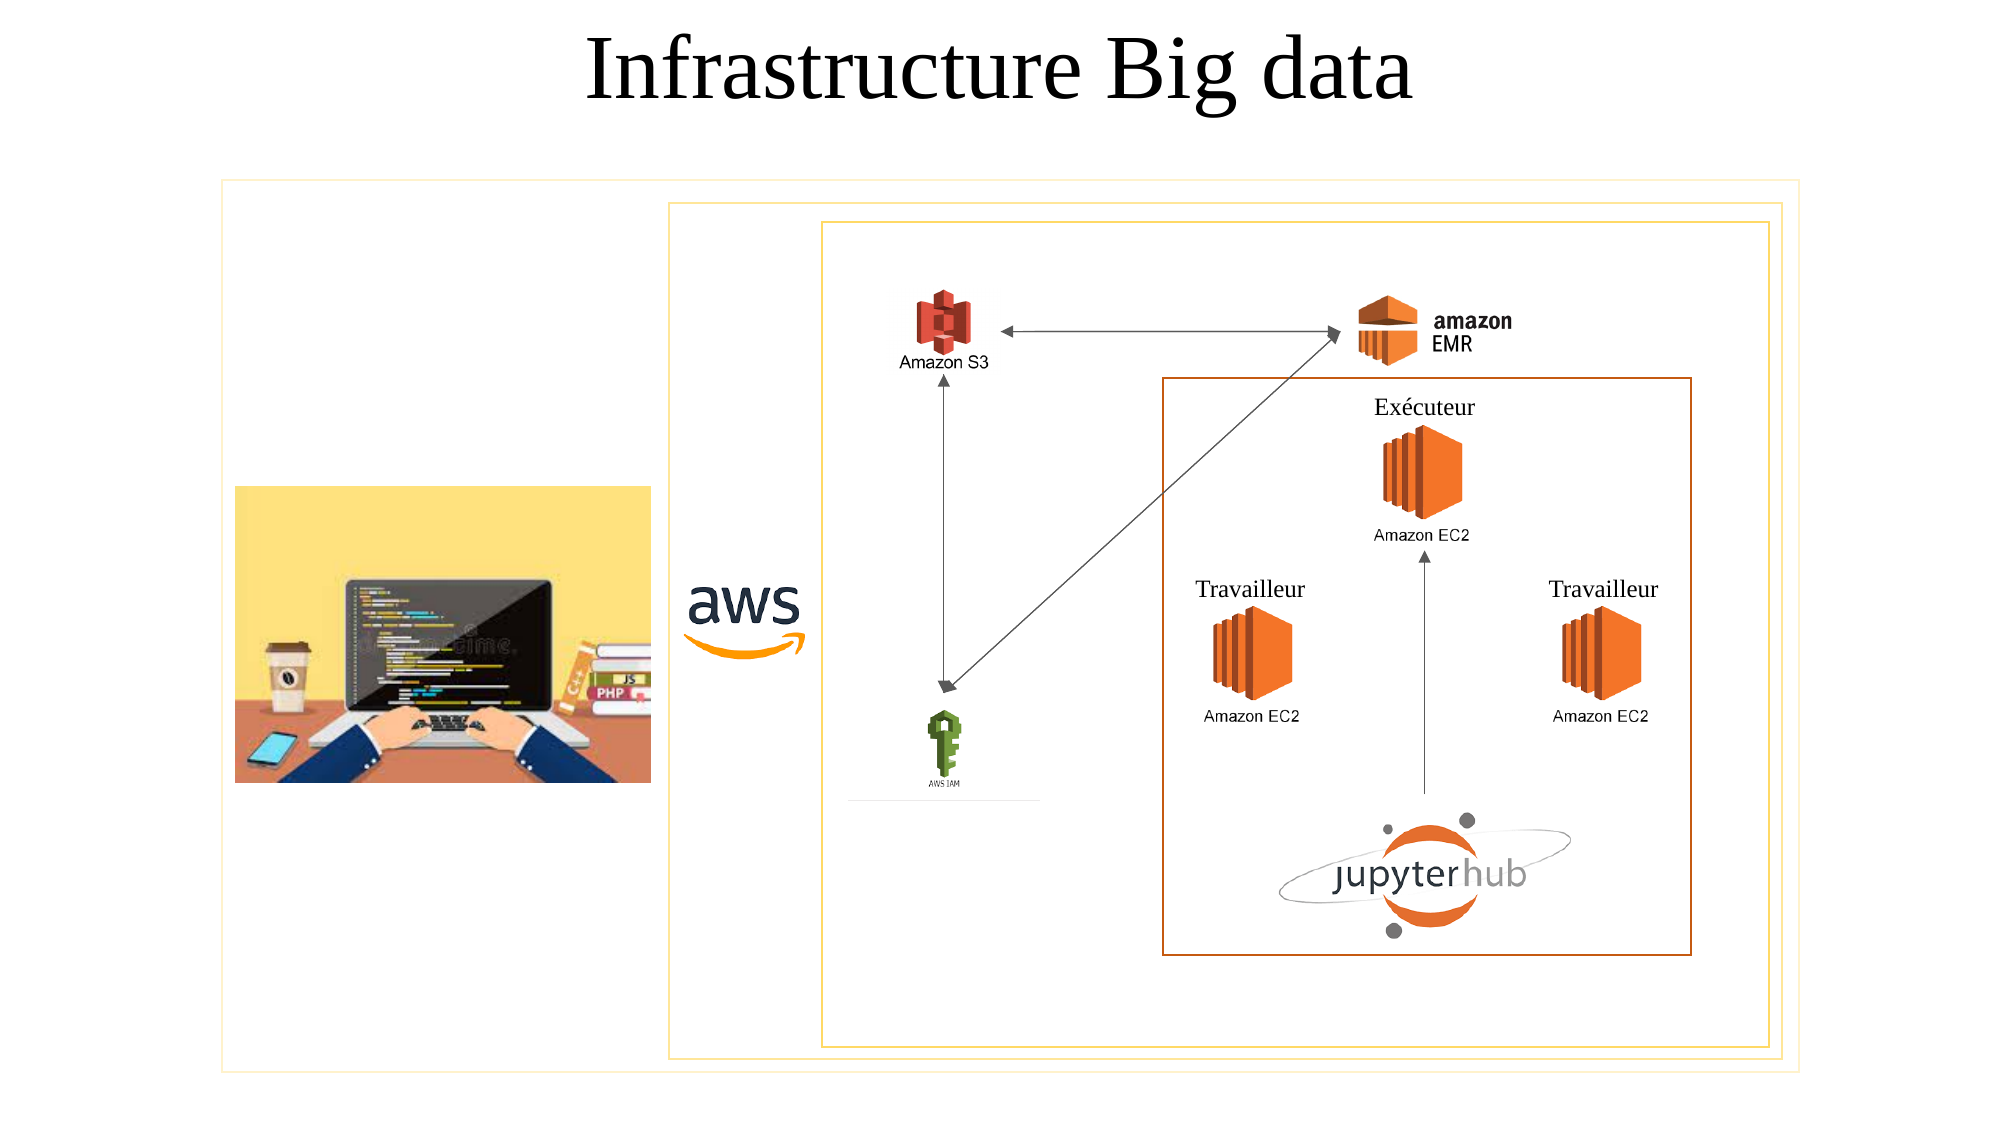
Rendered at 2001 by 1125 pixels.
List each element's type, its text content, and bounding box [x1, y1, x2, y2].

picture [1278, 812, 1571, 939]
picture [886, 288, 1001, 375]
picture [1340, 288, 1537, 375]
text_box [943, 331, 1341, 693]
picture [1538, 592, 1669, 732]
title Infrastructure Big data [0, 0, 2000, 139]
text_box [221, 179, 1800, 1073]
picture [847, 692, 1040, 801]
picture [1359, 411, 1490, 551]
picture [235, 486, 864, 783]
picture [1189, 693, 1320, 732]
